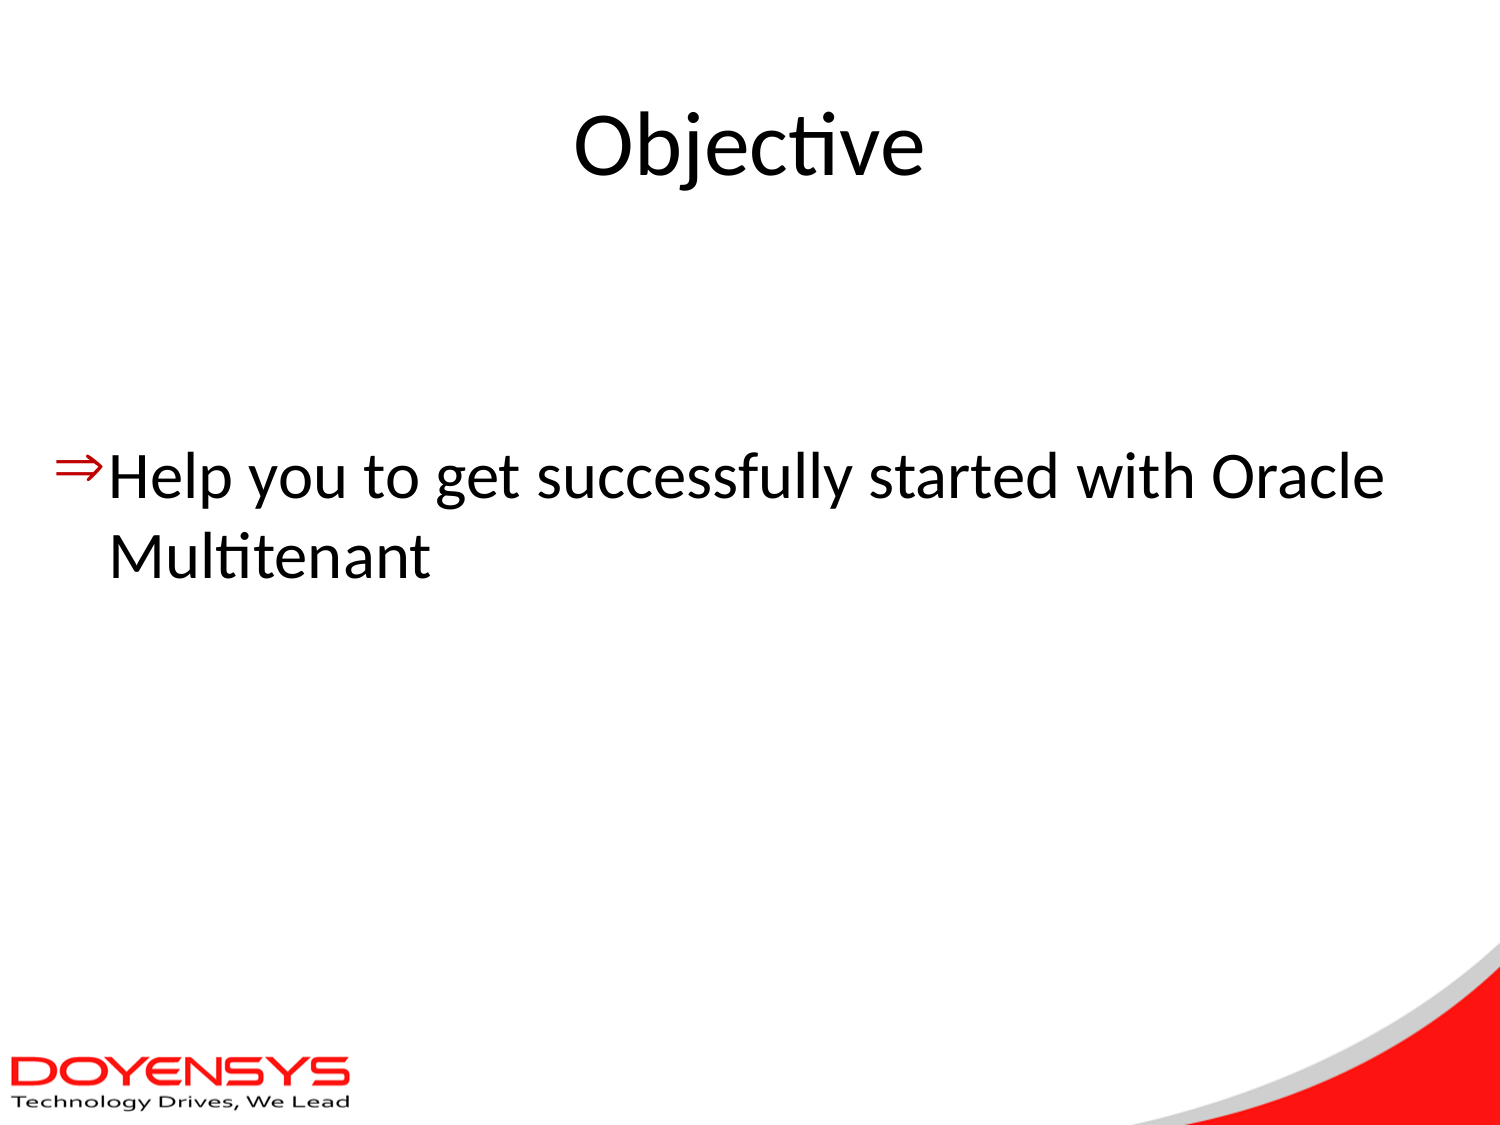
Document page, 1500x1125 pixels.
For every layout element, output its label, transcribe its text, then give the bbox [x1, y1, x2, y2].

title Objective [75, 45, 1425, 233]
list Help you to get successfully started with Oracle Multitenant [37, 237, 1425, 1005]
picture [1097, 929, 1500, 1125]
picture [0, 1038, 364, 1125]
